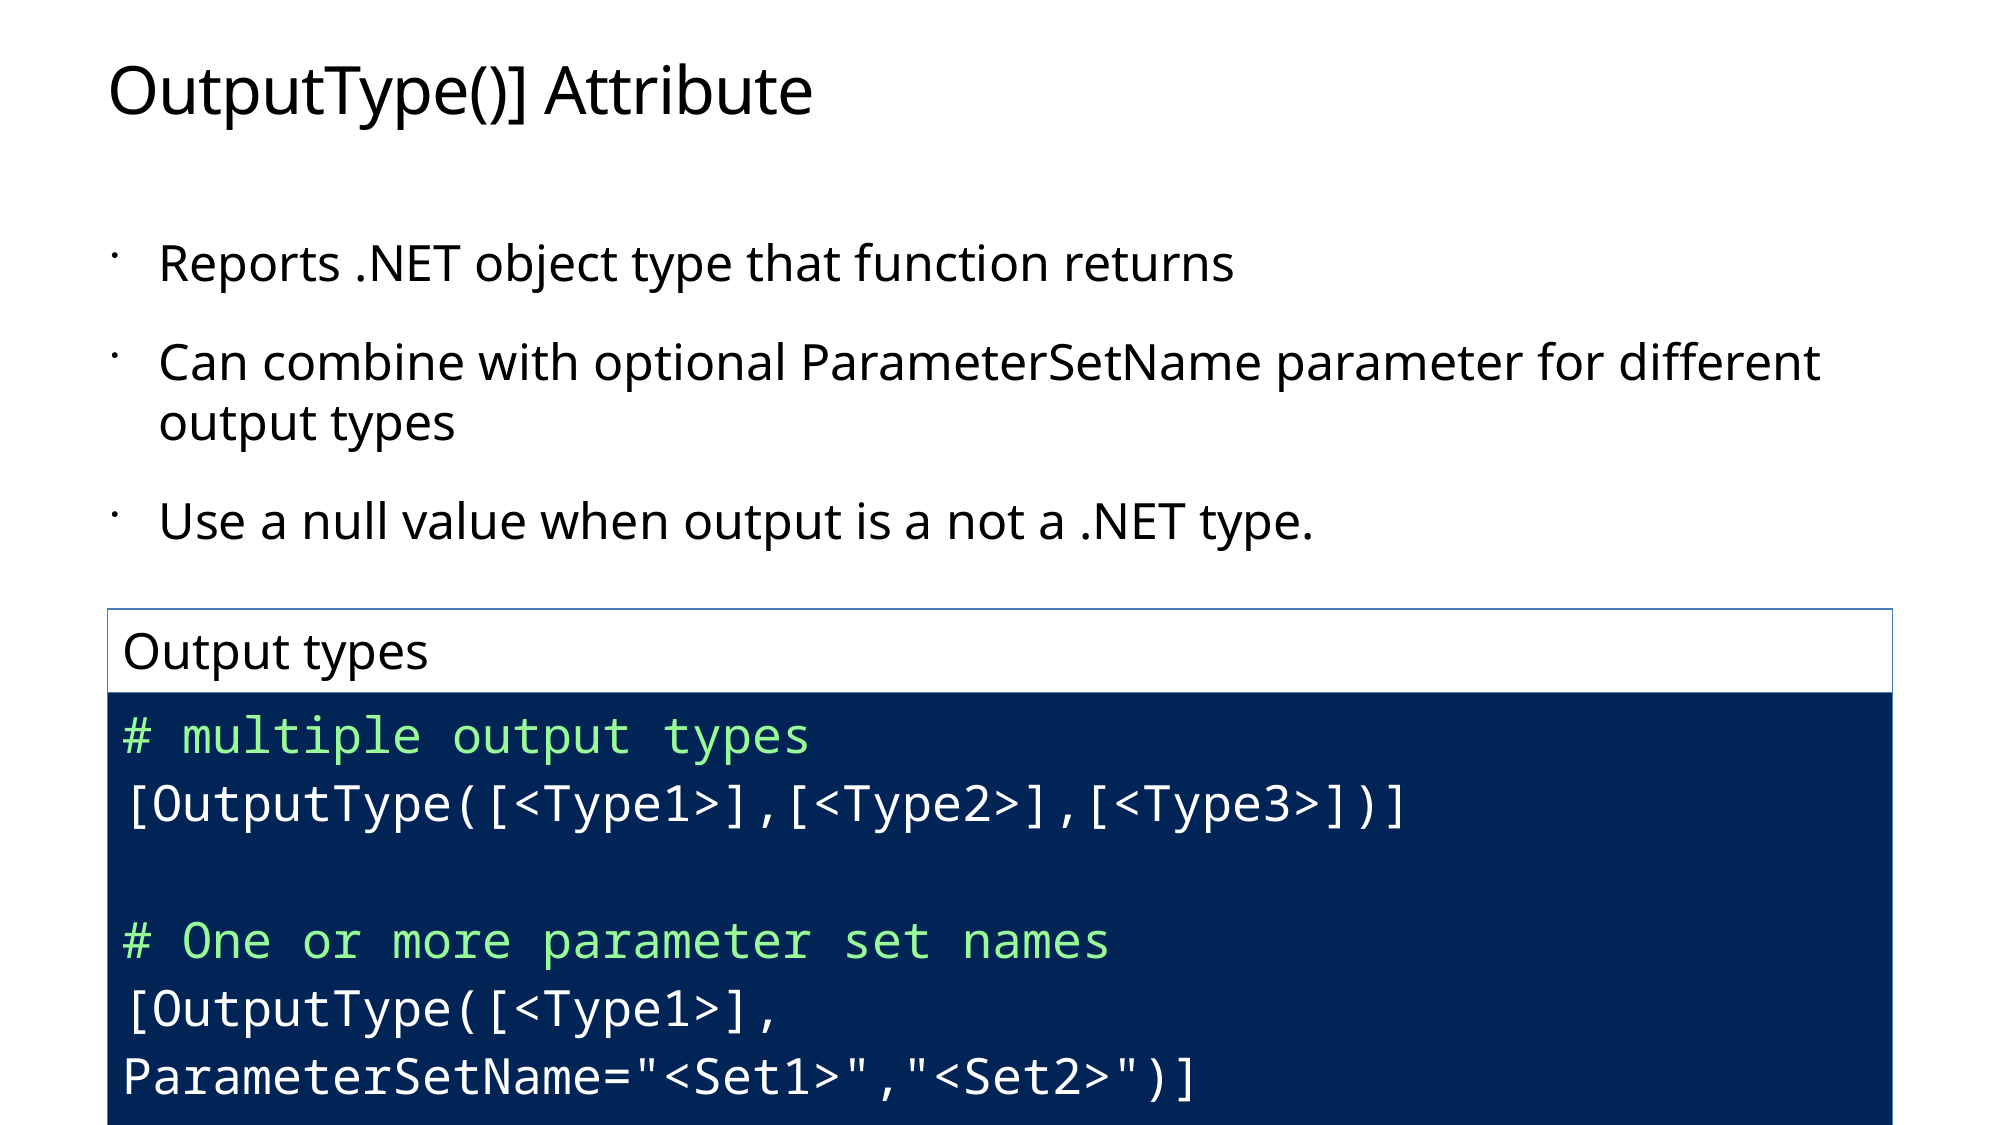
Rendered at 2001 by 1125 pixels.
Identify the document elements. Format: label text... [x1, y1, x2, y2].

list Reports .NET object type that function returns Can combine with optional ParameterSetName parameter for different output types Use a null value when output is a not a .NET type. [107, 230, 1893, 608]
table_cell # multiple output types [OutputType([<Type1>],[<Type2>],[<Type3>])] # One or more parameter set names [OutputType([<Type1>], ParameterSetName="<Set1>","<Set2>")] [OutputType([<Type2>], ParameterSetName="<Set3>")] [108, 693, 1892, 1125]
title OutputType()] Attribute [107, 52, 1893, 129]
table_header Output types [108, 610, 1892, 692]
